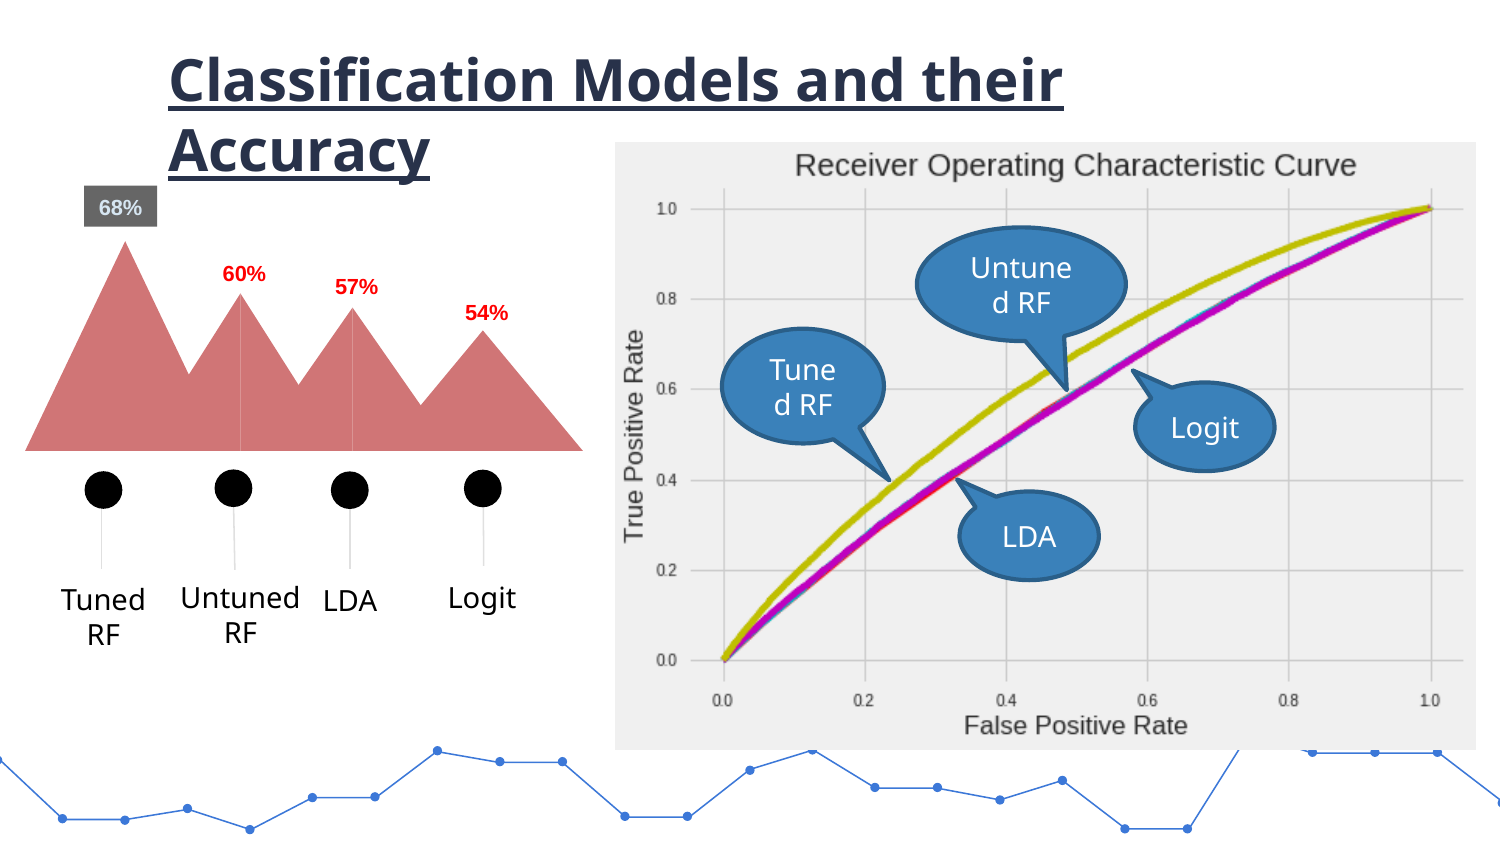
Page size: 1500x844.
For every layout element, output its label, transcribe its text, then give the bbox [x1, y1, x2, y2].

text_box Classification Models and their Accuracy [153, 36, 1324, 191]
picture [615, 142, 1476, 751]
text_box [24, 185, 584, 657]
